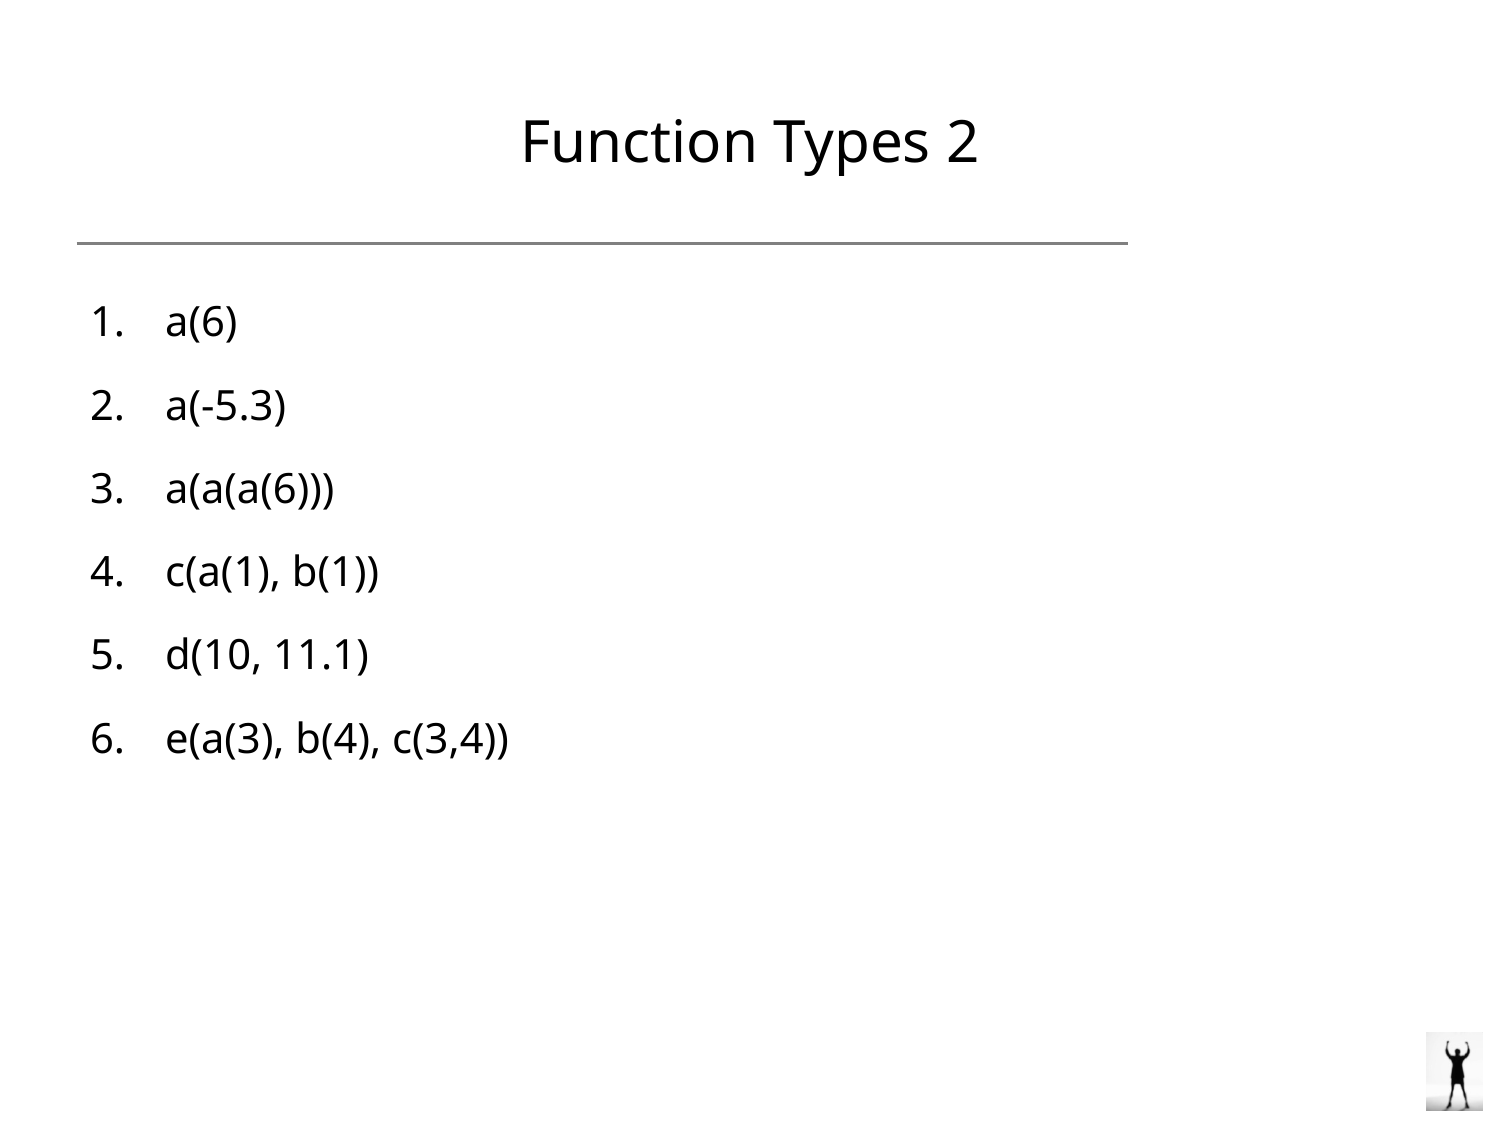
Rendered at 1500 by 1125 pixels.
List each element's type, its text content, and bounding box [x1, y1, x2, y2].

title Function Types 2 [75, 45, 1425, 233]
picture [1426, 1032, 1483, 1111]
list a(6) a(-5.3) a(a(a(6))) c(a(1), b(1)) d(10, 11.1) e(a(3), b(4), c(3,4)) [75, 262, 1425, 1005]
